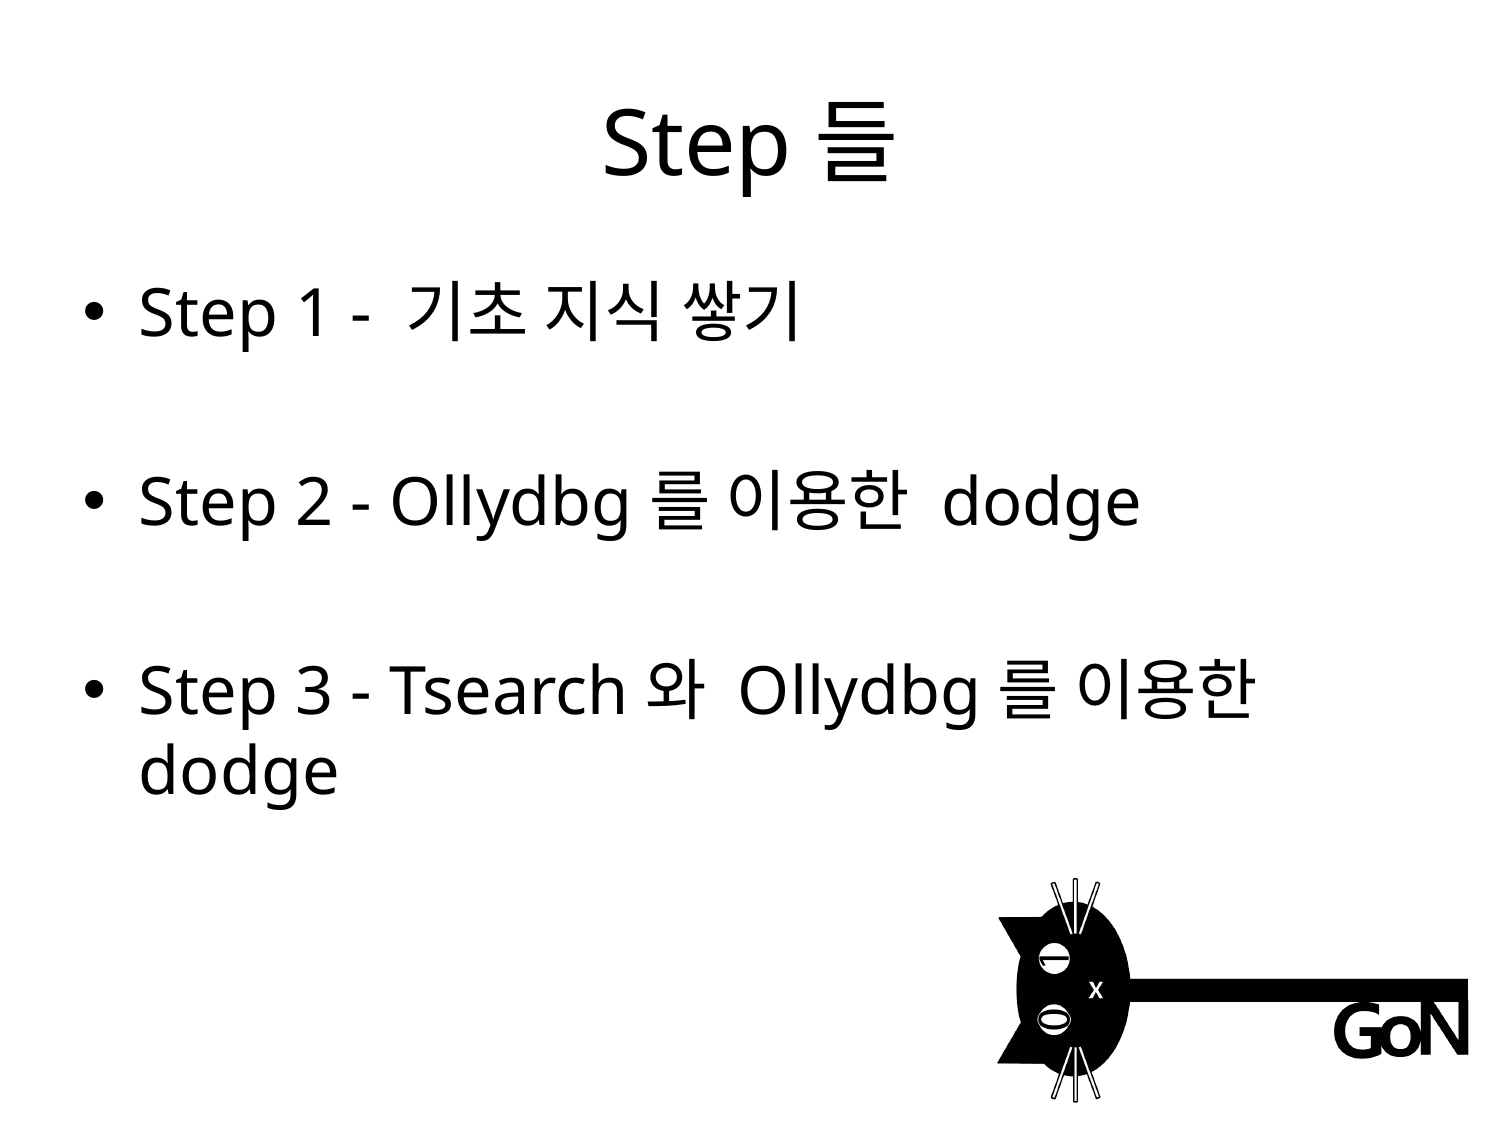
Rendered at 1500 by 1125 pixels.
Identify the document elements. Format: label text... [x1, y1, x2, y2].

picture [997, 878, 1500, 1121]
title Step들 [74, 44, 1426, 234]
list Step 1 - 기초 지식 쌓기 Step 2 - Ollydbg를 이용한 dodge Step 3 - Tsearch와 Ollydbg를 이용한 dodge [74, 261, 1426, 1006]
